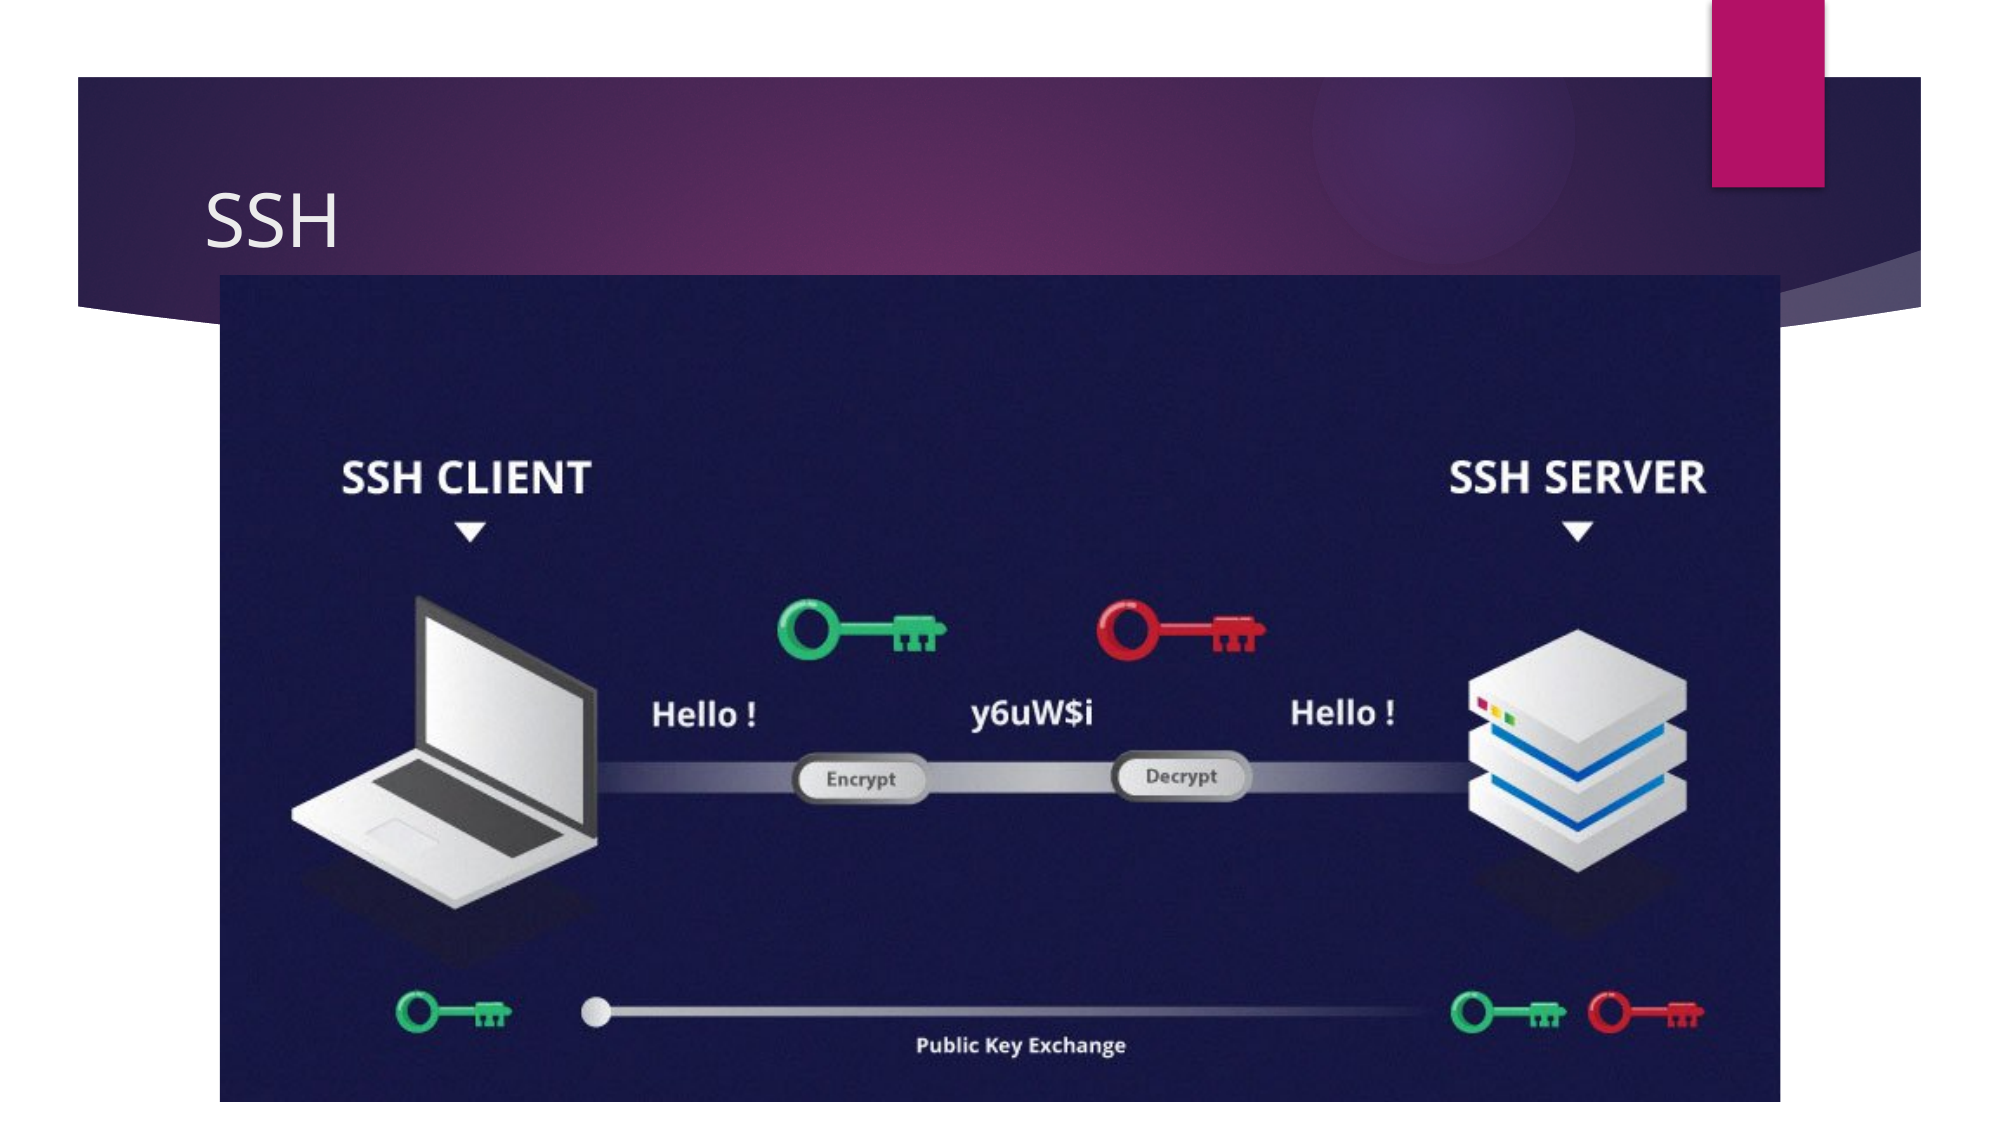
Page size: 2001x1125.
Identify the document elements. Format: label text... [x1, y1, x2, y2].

title SSH [189, 159, 1627, 276]
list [219, 275, 1781, 1102]
